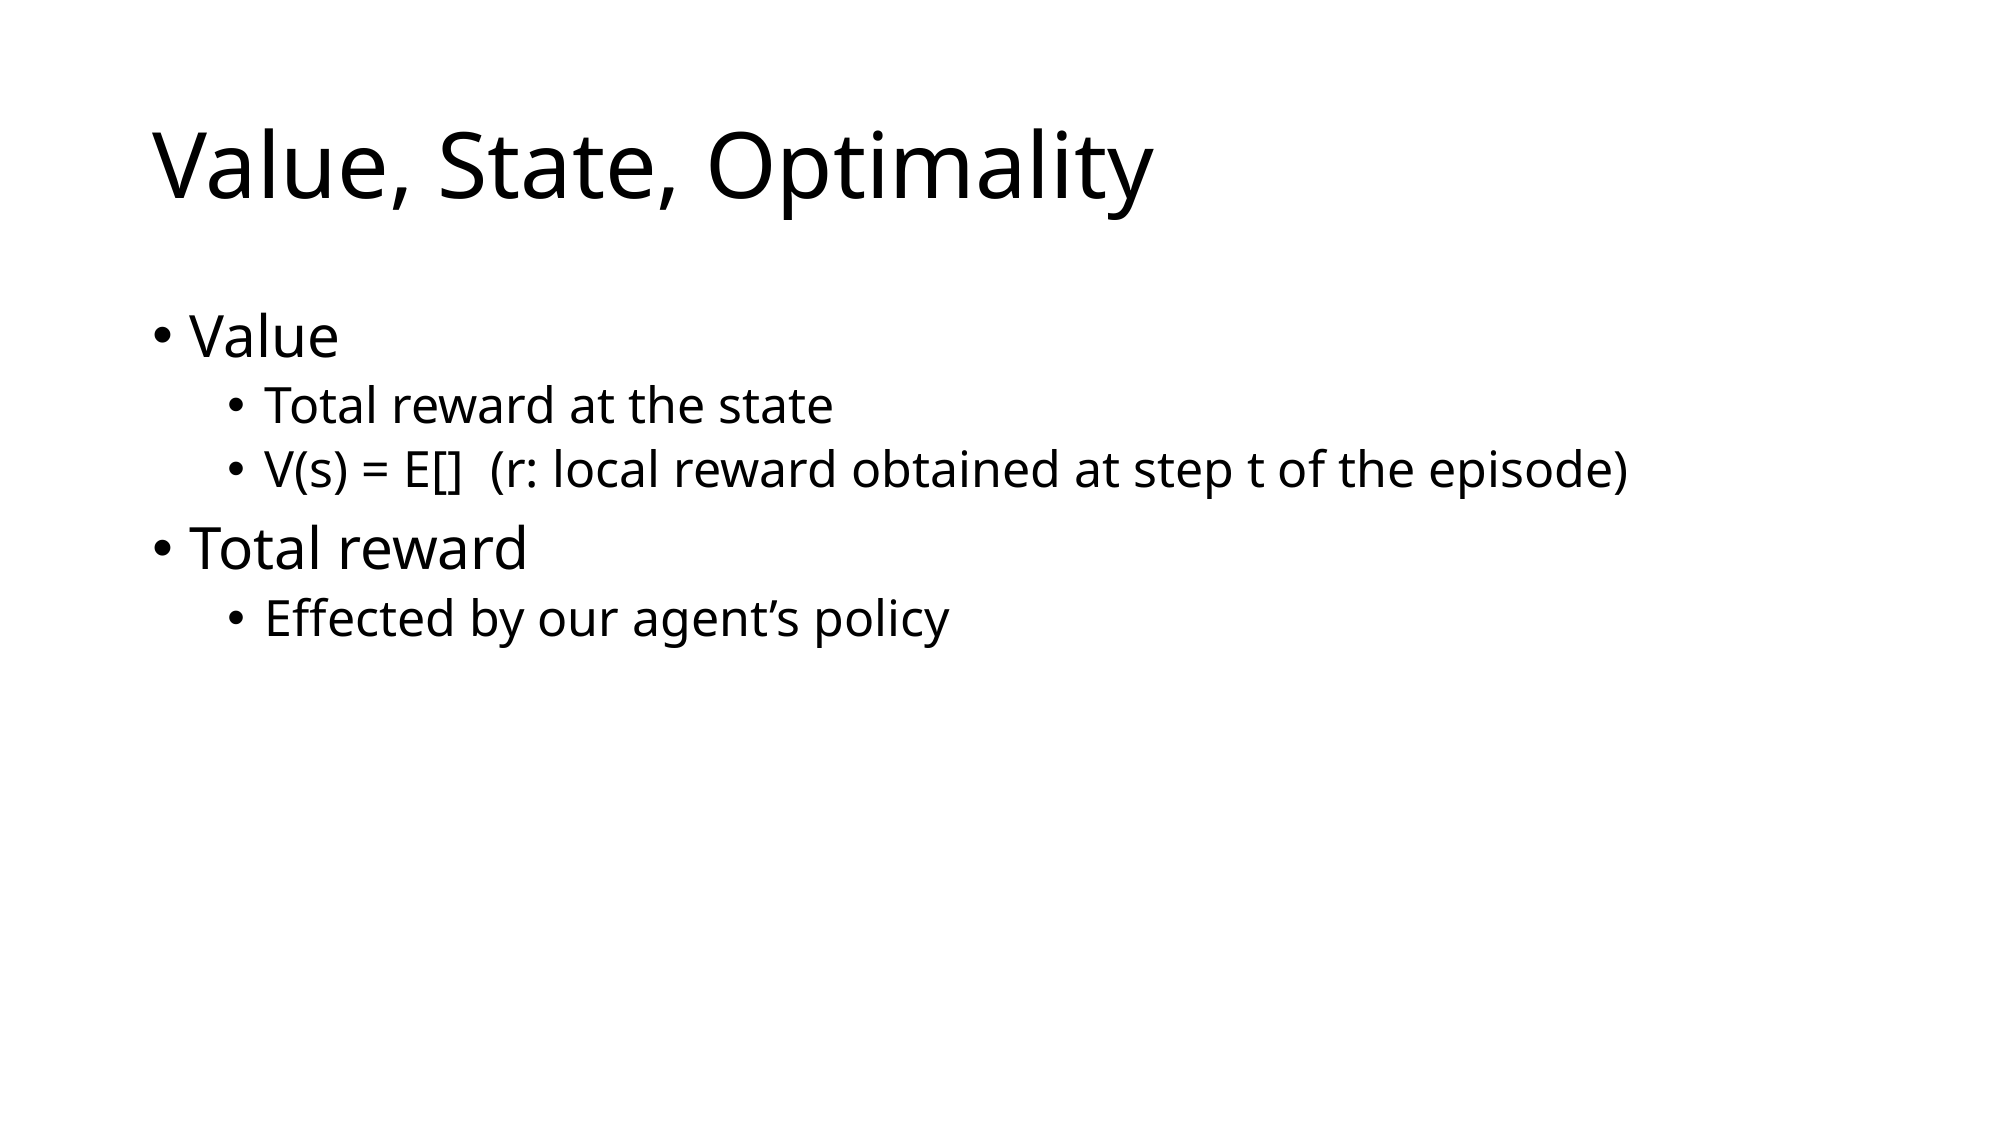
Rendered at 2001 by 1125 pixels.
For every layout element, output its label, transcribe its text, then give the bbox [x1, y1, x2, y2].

title Value, State, Optimality [137, 59, 1863, 278]
